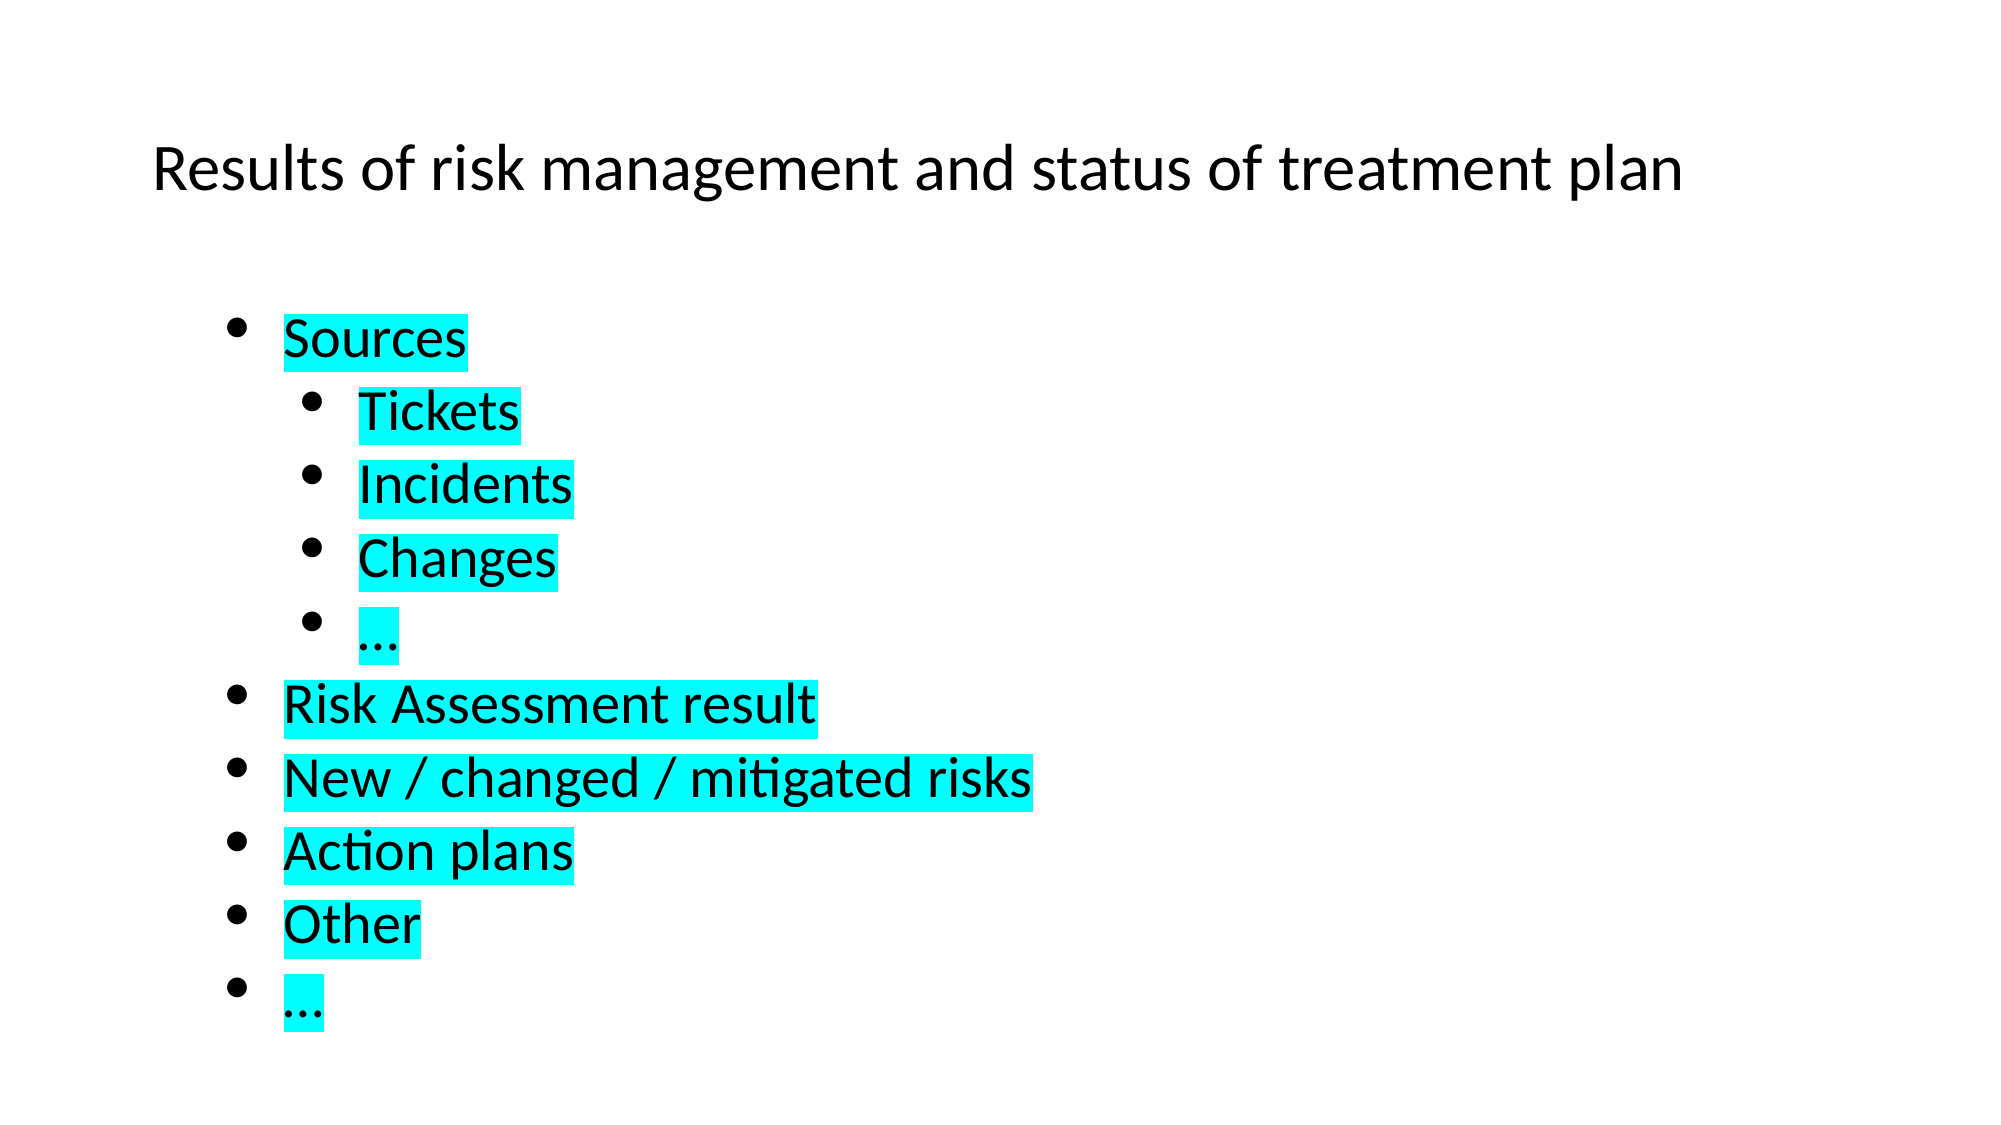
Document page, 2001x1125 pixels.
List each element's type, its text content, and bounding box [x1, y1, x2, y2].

list Sources Tickets Incidents Changes … Risk Assessment result New / changed / mitigated risks Action plans Other … [137, 299, 1863, 1014]
title Results of risk management and status of treatment plan [137, 59, 1863, 278]
